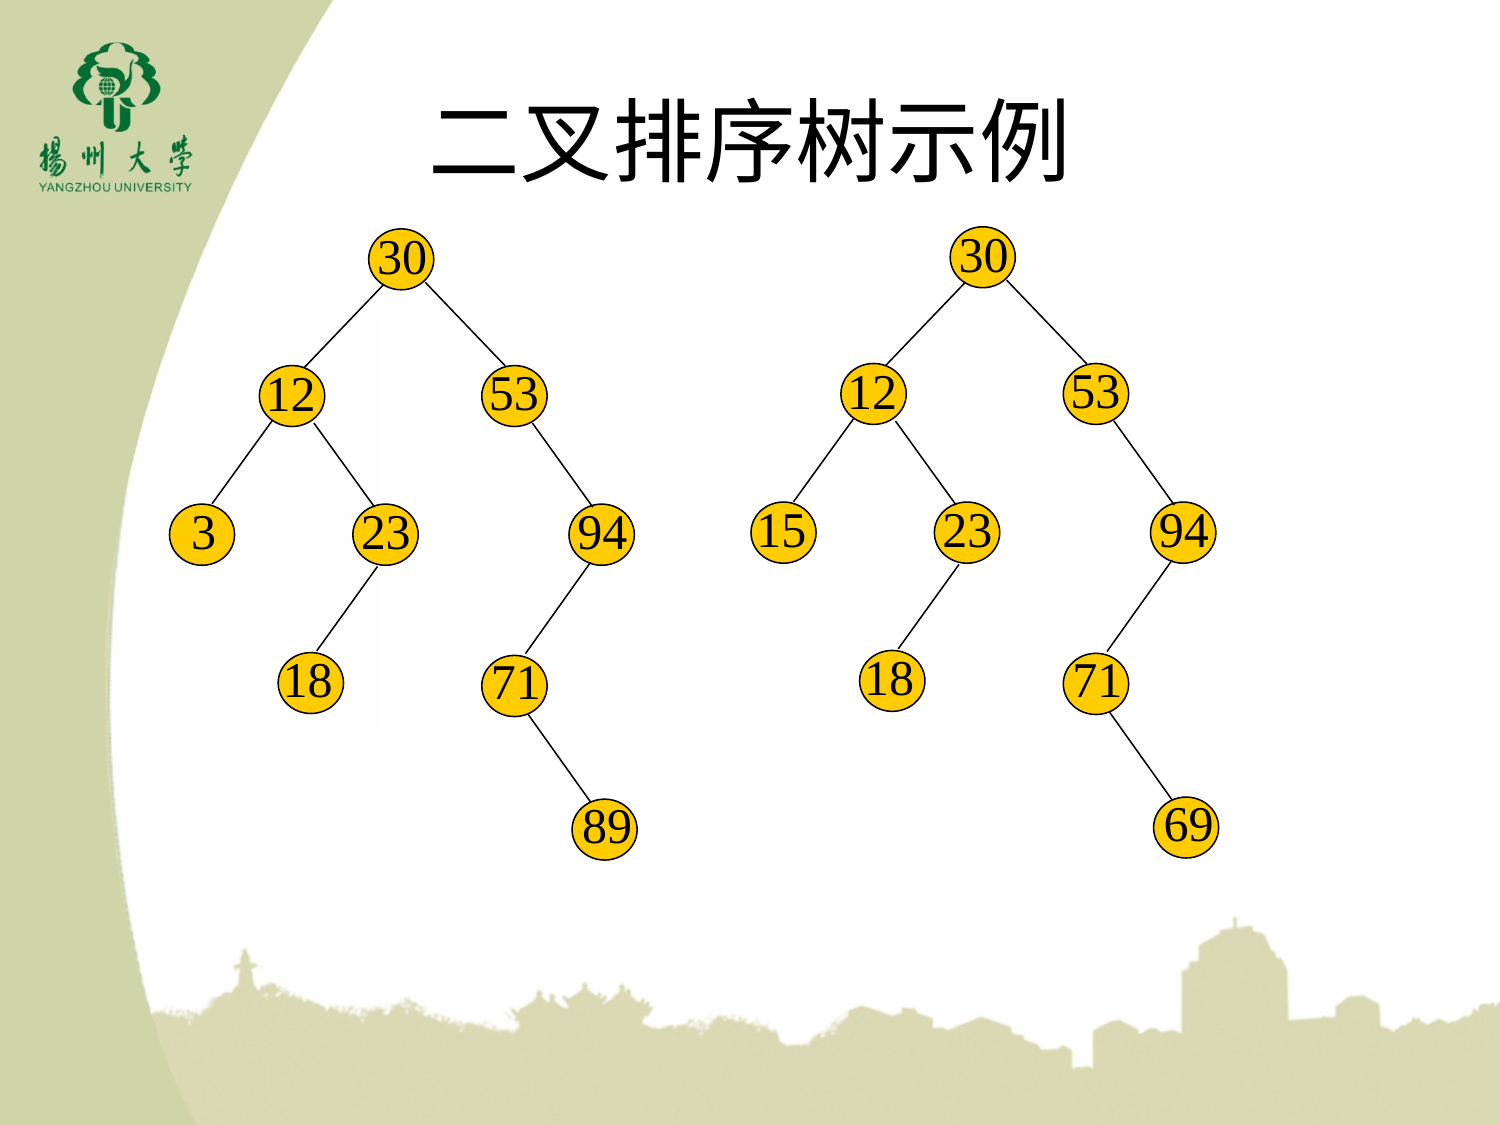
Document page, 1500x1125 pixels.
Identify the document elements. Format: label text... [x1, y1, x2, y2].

slide_number [1074, 1024, 1425, 1103]
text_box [741, 214, 1257, 903]
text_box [169, 216, 676, 905]
title 二叉排序树示例 [74, 44, 1426, 233]
picture [0, 0, 1500, 1125]
